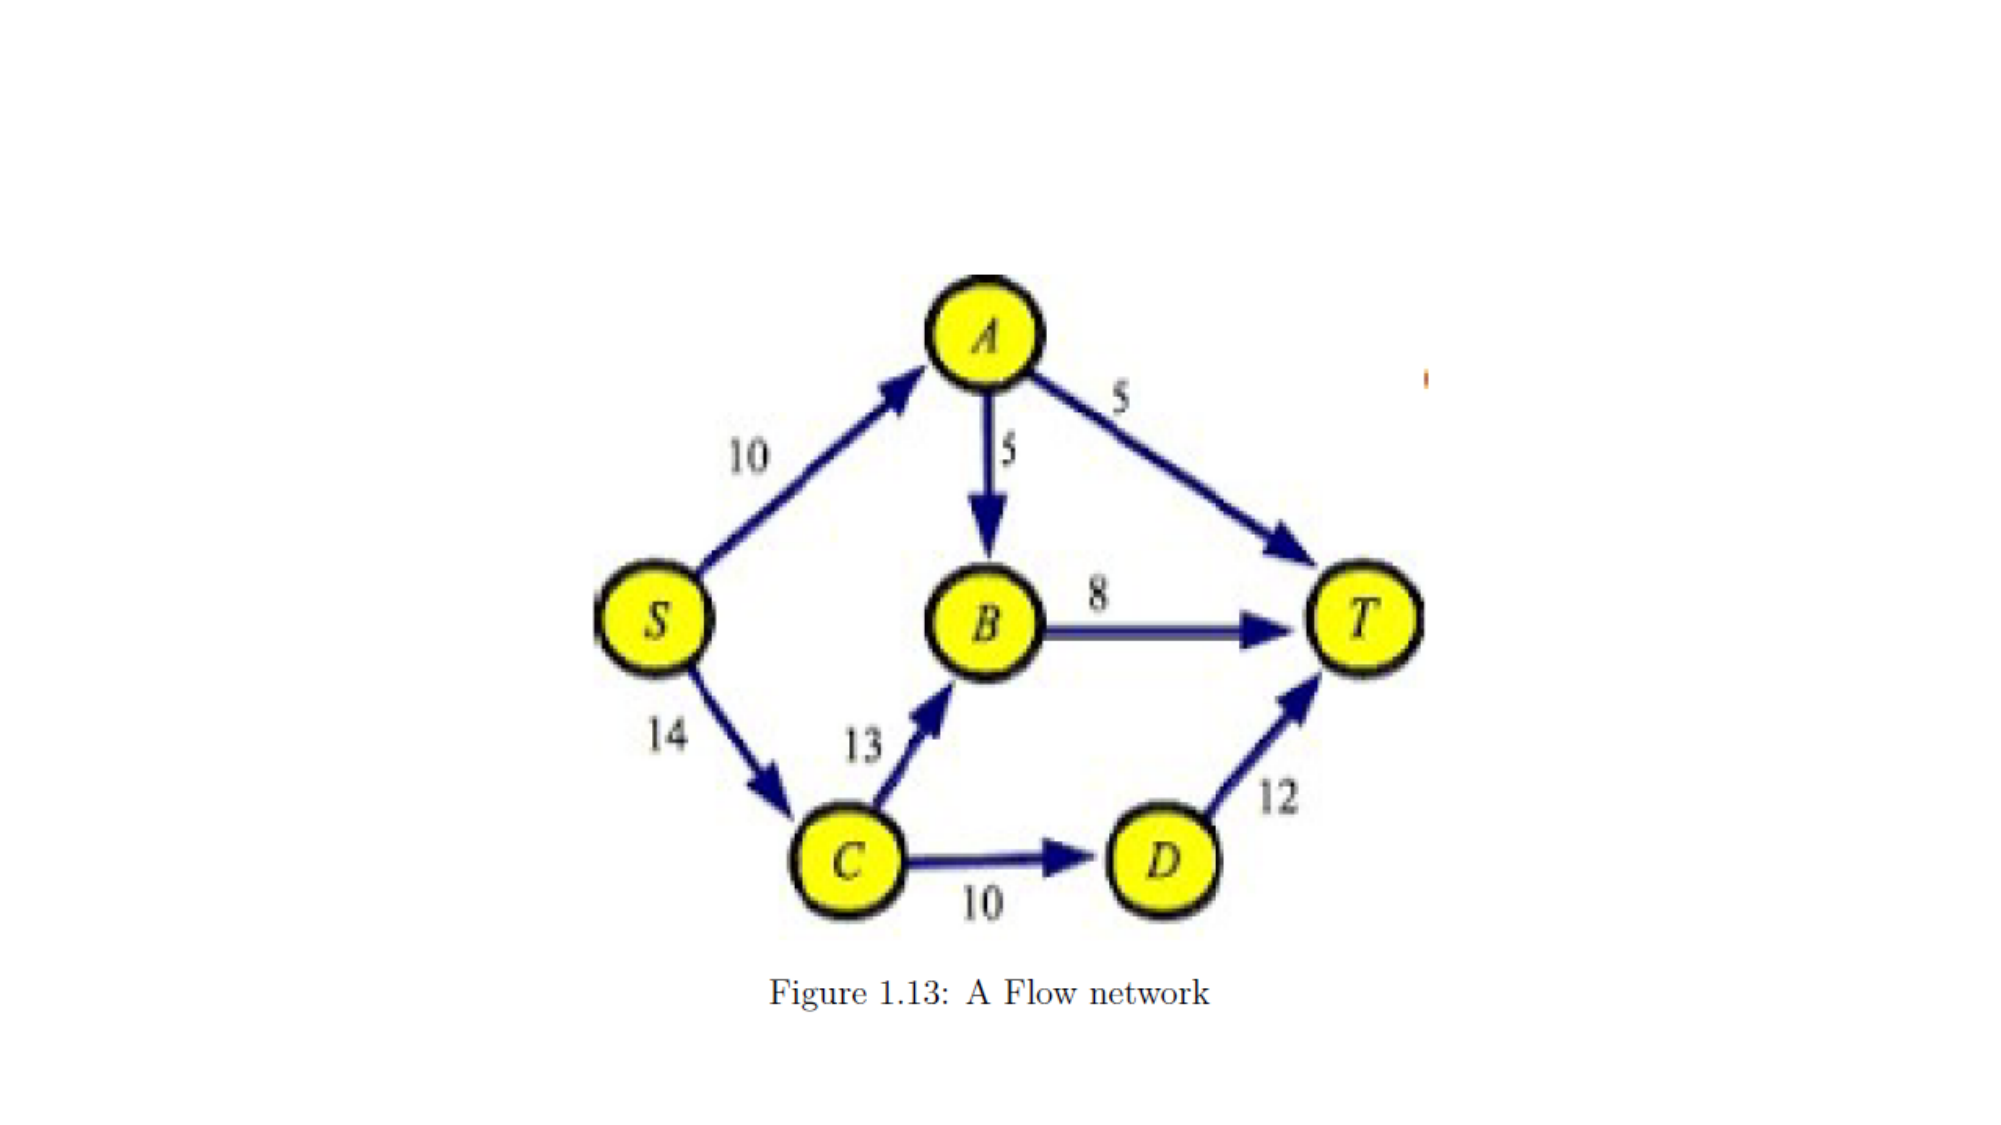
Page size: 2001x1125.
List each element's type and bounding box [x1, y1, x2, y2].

picture [543, 228, 1457, 1045]
